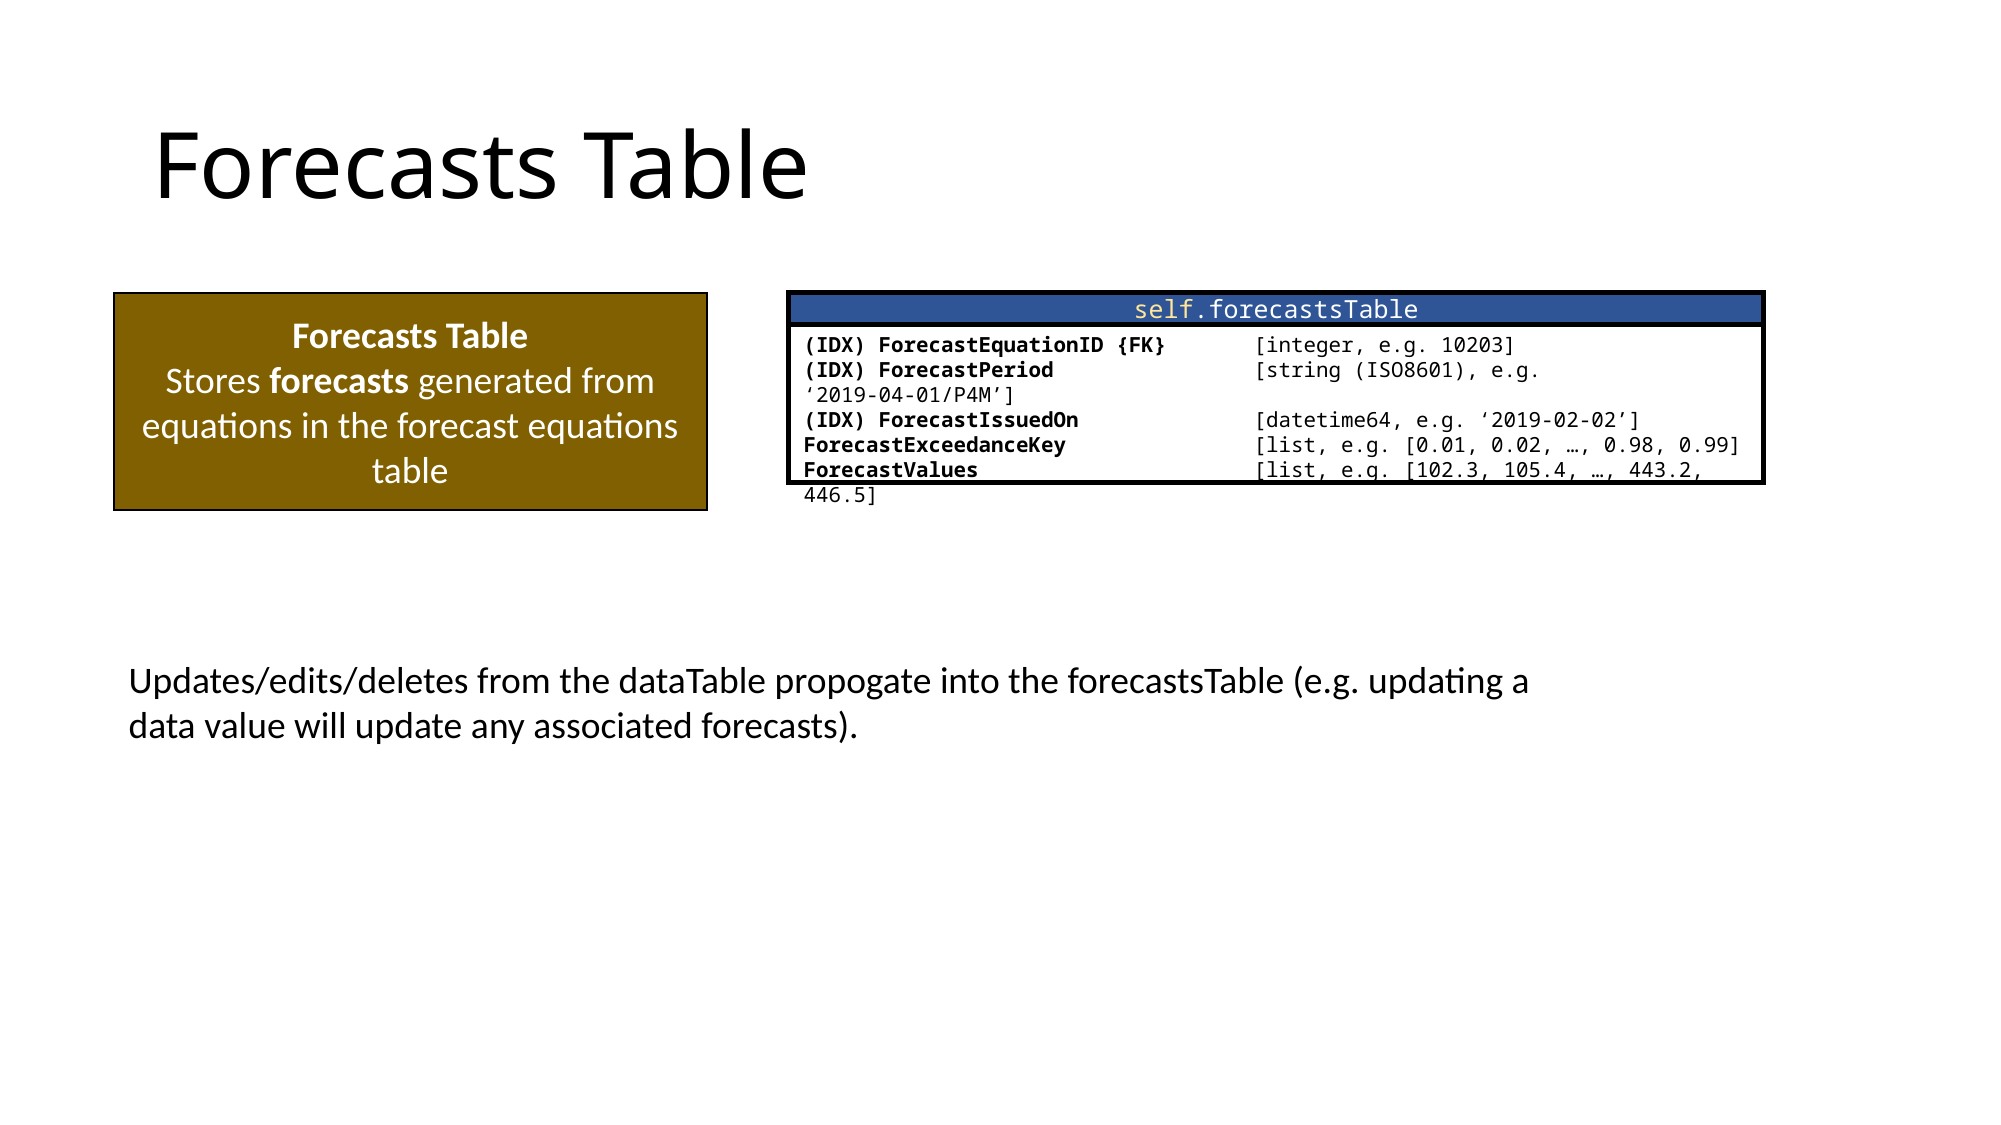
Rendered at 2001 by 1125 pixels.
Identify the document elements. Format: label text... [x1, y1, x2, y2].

text_box Forecasts Table Stores forecasts generated from equations in the forecast equations table [113, 292, 708, 511]
title Forecasts Table [137, 59, 1863, 278]
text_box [788, 292, 1764, 483]
text_box Updates/edits/deletes from the dataTable propogate into the forecastsTable (e.g. updating a data value will update any associated forecasts). [113, 649, 1620, 754]
